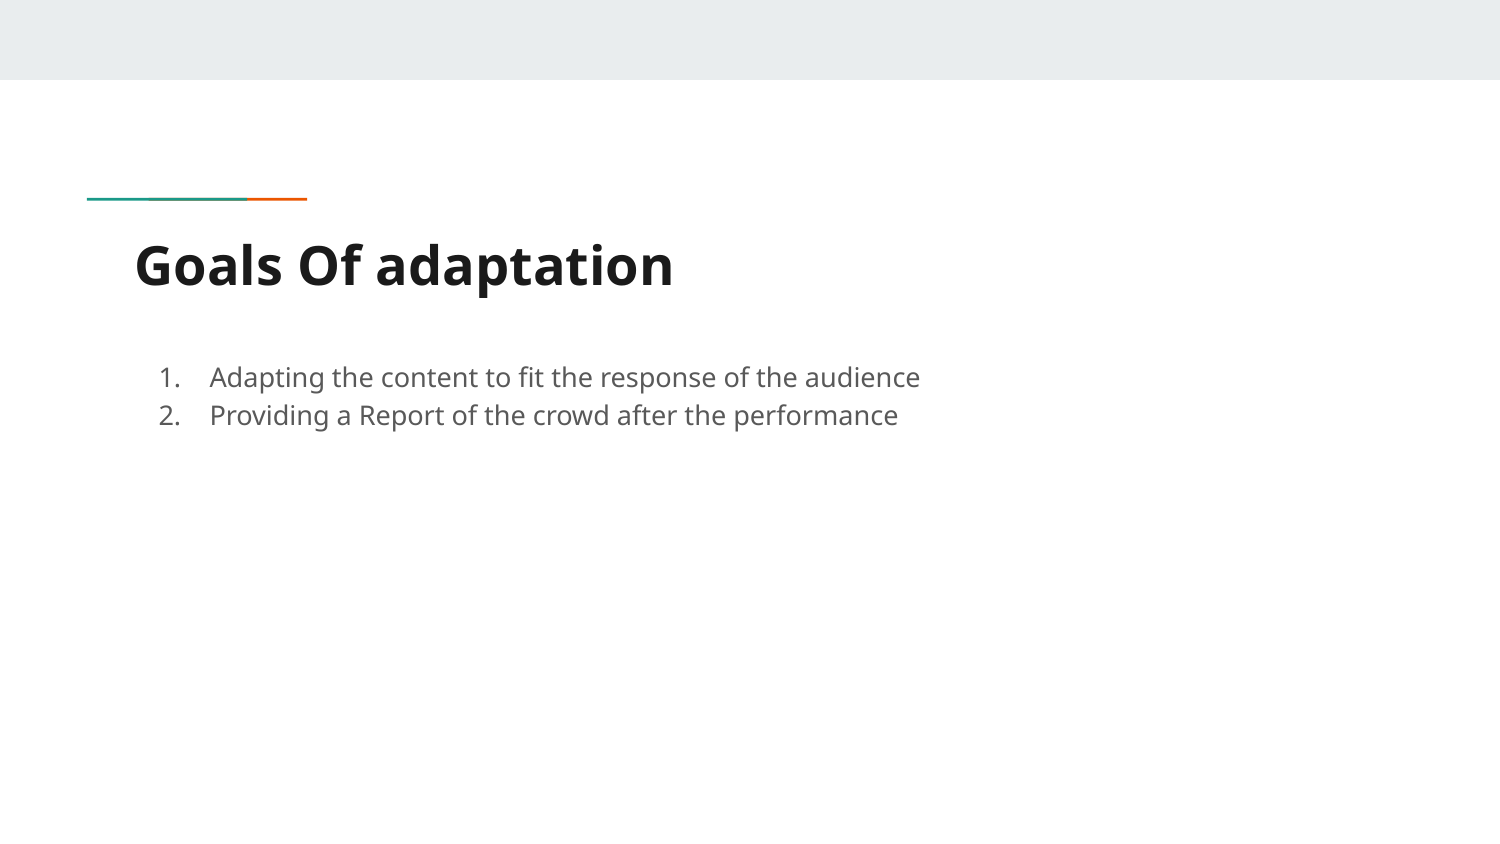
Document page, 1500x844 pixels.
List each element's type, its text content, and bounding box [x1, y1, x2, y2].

list Adapting the content to fit the response of the audience Providing a Report of the crowd after the performance [119, 341, 1381, 712]
title Goals Of adaptation [119, 216, 1381, 305]
